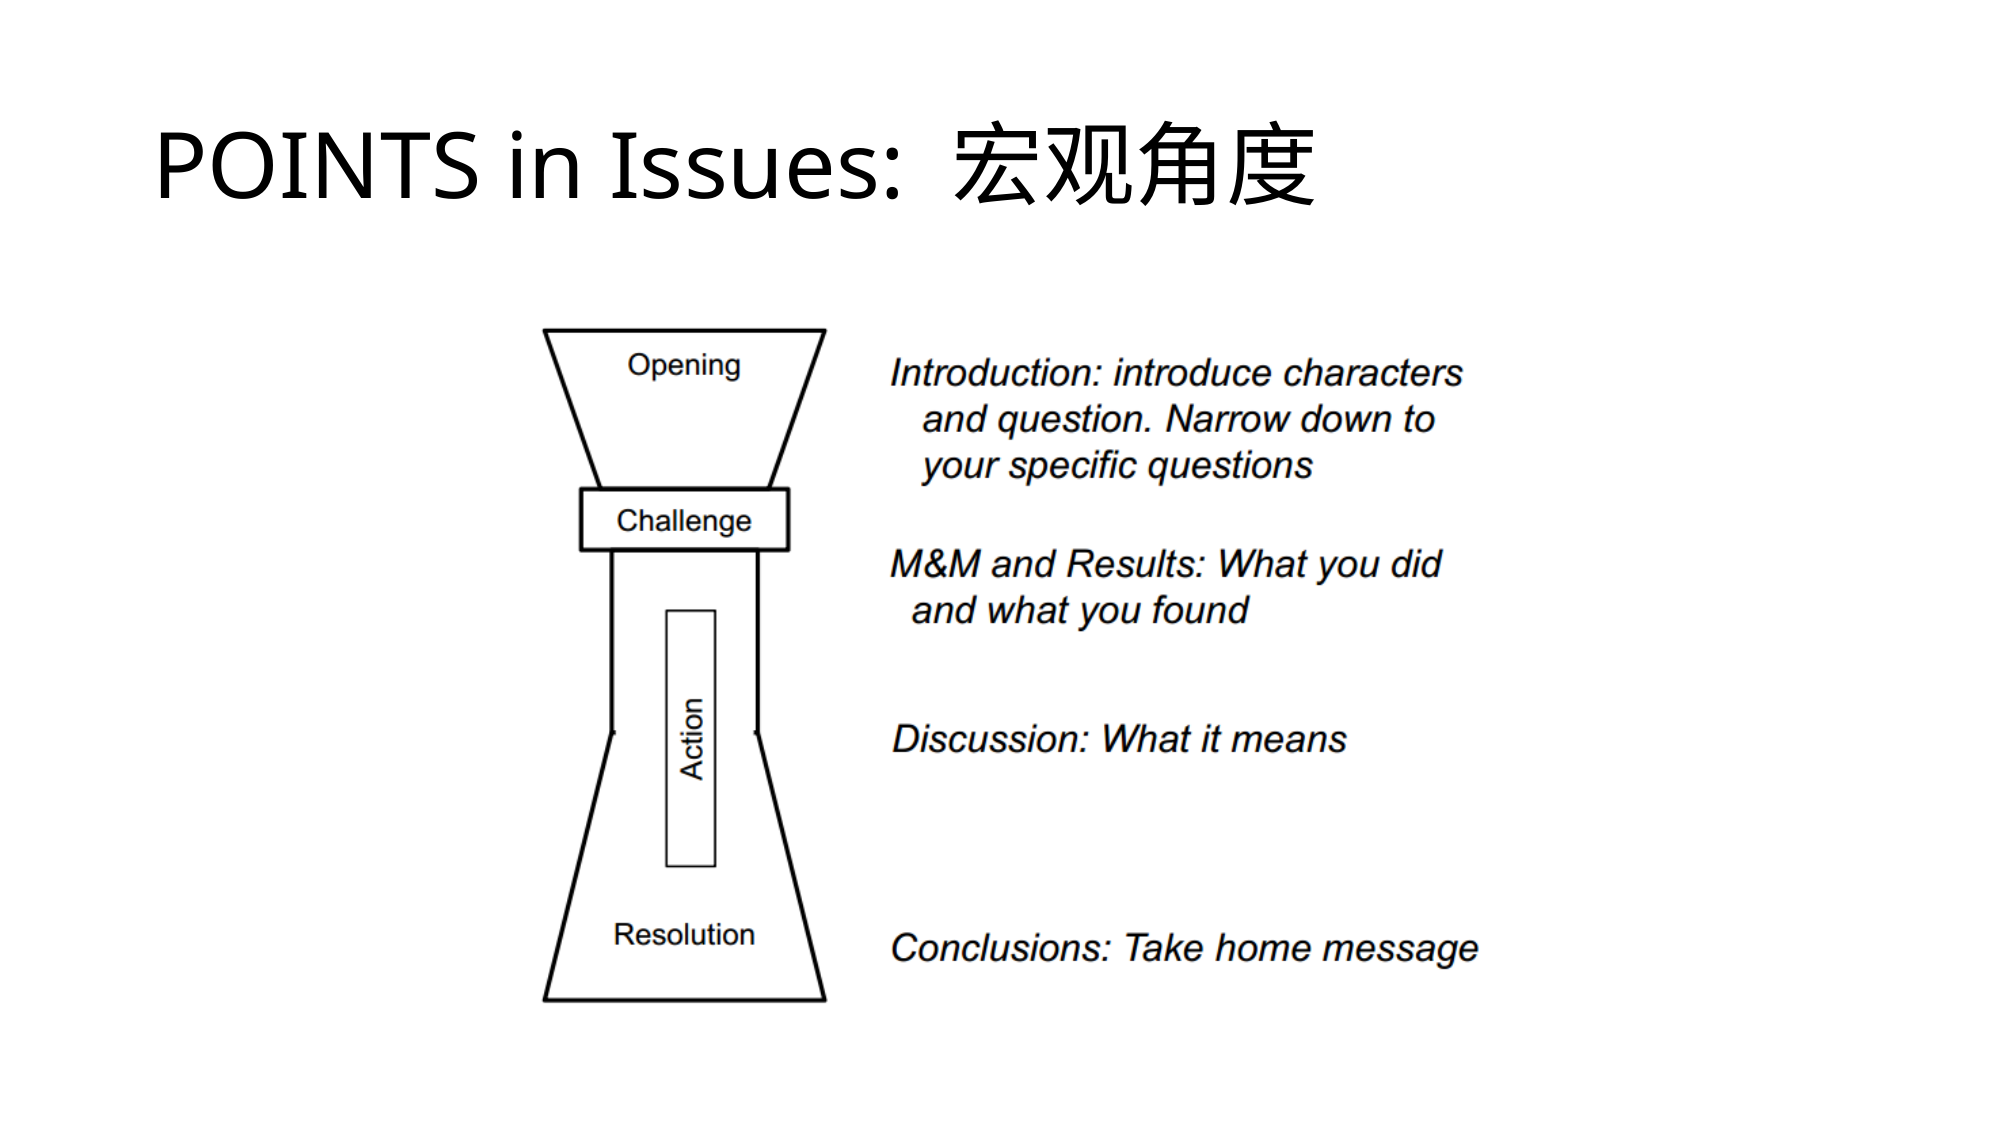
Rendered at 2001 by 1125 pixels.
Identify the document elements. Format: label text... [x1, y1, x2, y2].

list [505, 299, 1495, 1014]
title POINTS in Issues: 宏观角度 [137, 59, 1863, 278]
